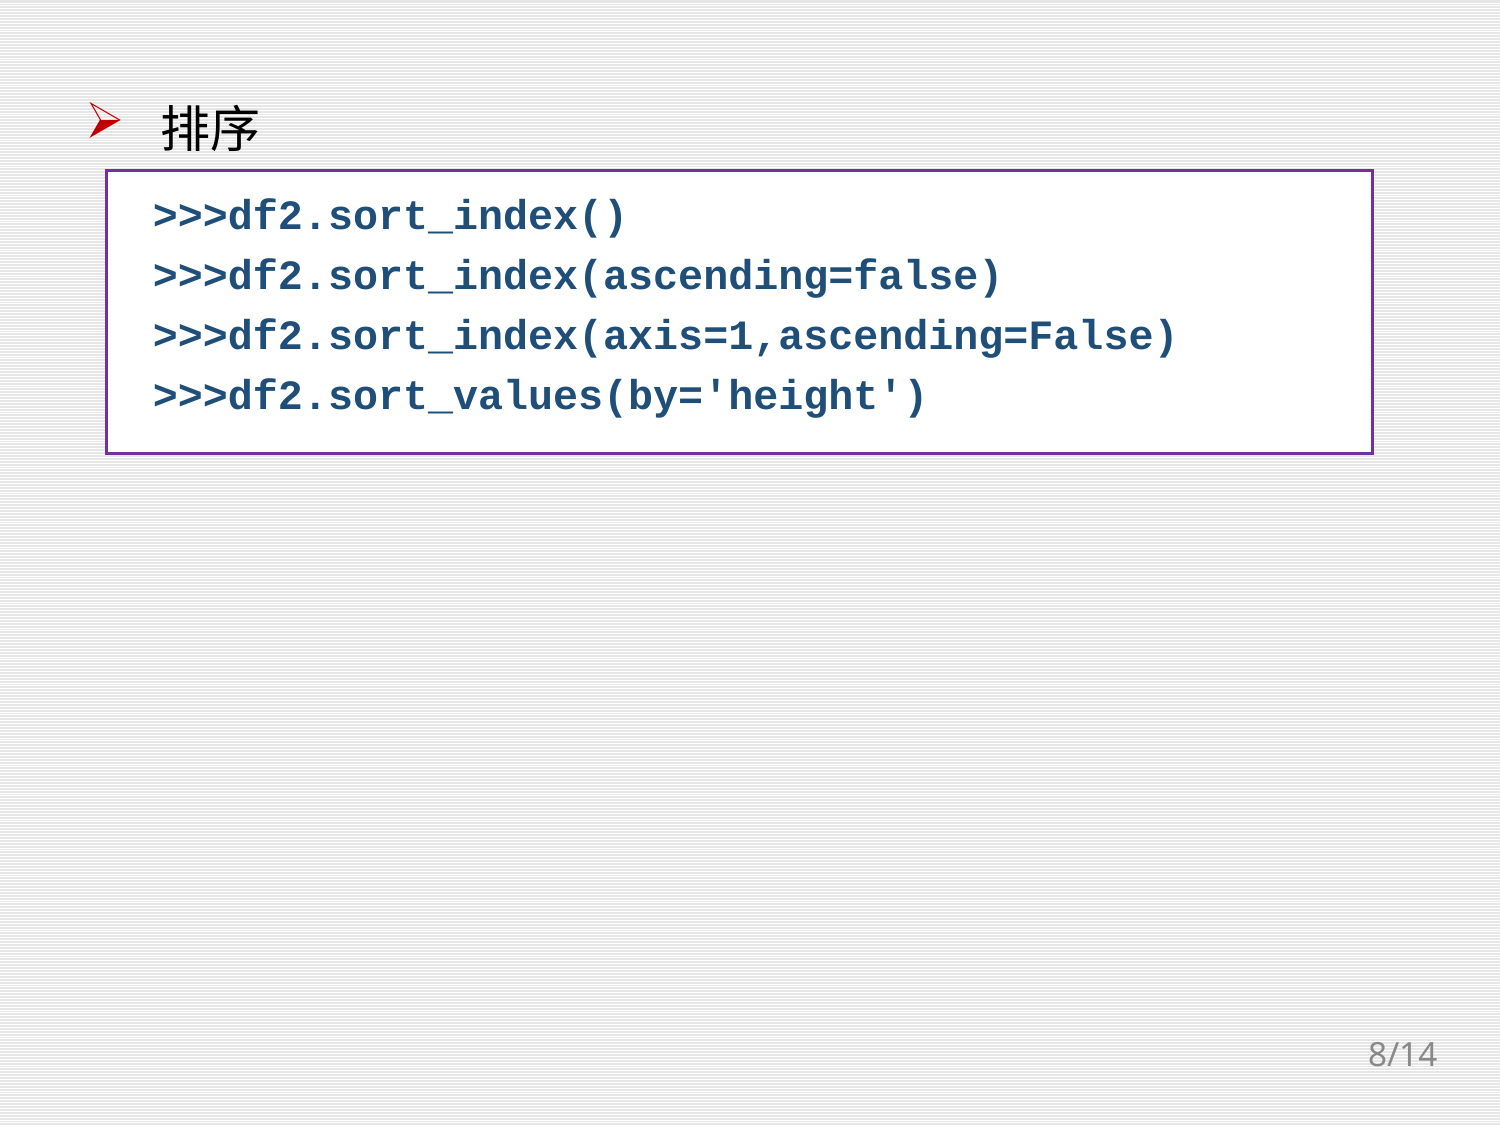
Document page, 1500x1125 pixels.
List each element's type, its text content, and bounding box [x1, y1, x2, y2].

text_box 排序 [70, 89, 1408, 165]
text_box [106, 170, 1373, 454]
